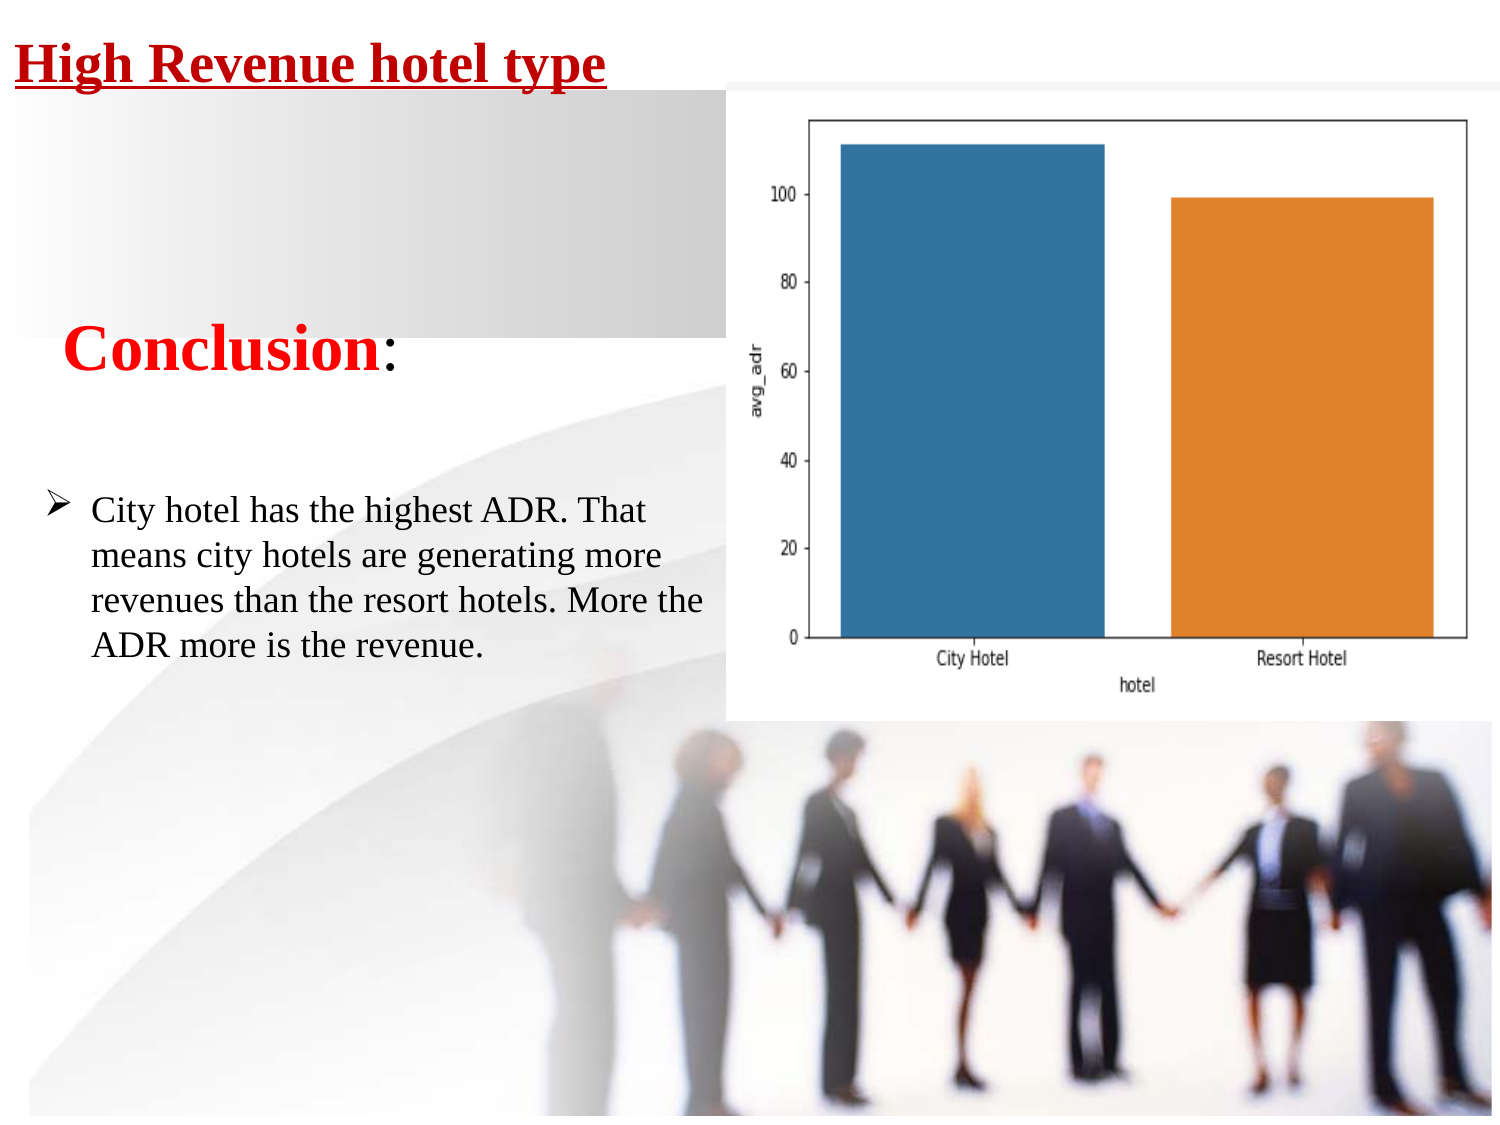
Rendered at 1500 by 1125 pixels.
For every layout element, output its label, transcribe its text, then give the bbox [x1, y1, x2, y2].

title High Revenue hotel type [0, 18, 1282, 161]
picture [29, 82, 1500, 1116]
subtitle Conclusion: City hotel has the highest ADR. That means city hotels are generating more revenues than the resort hotels. More the ADR more is the revenue. [29, 207, 744, 761]
